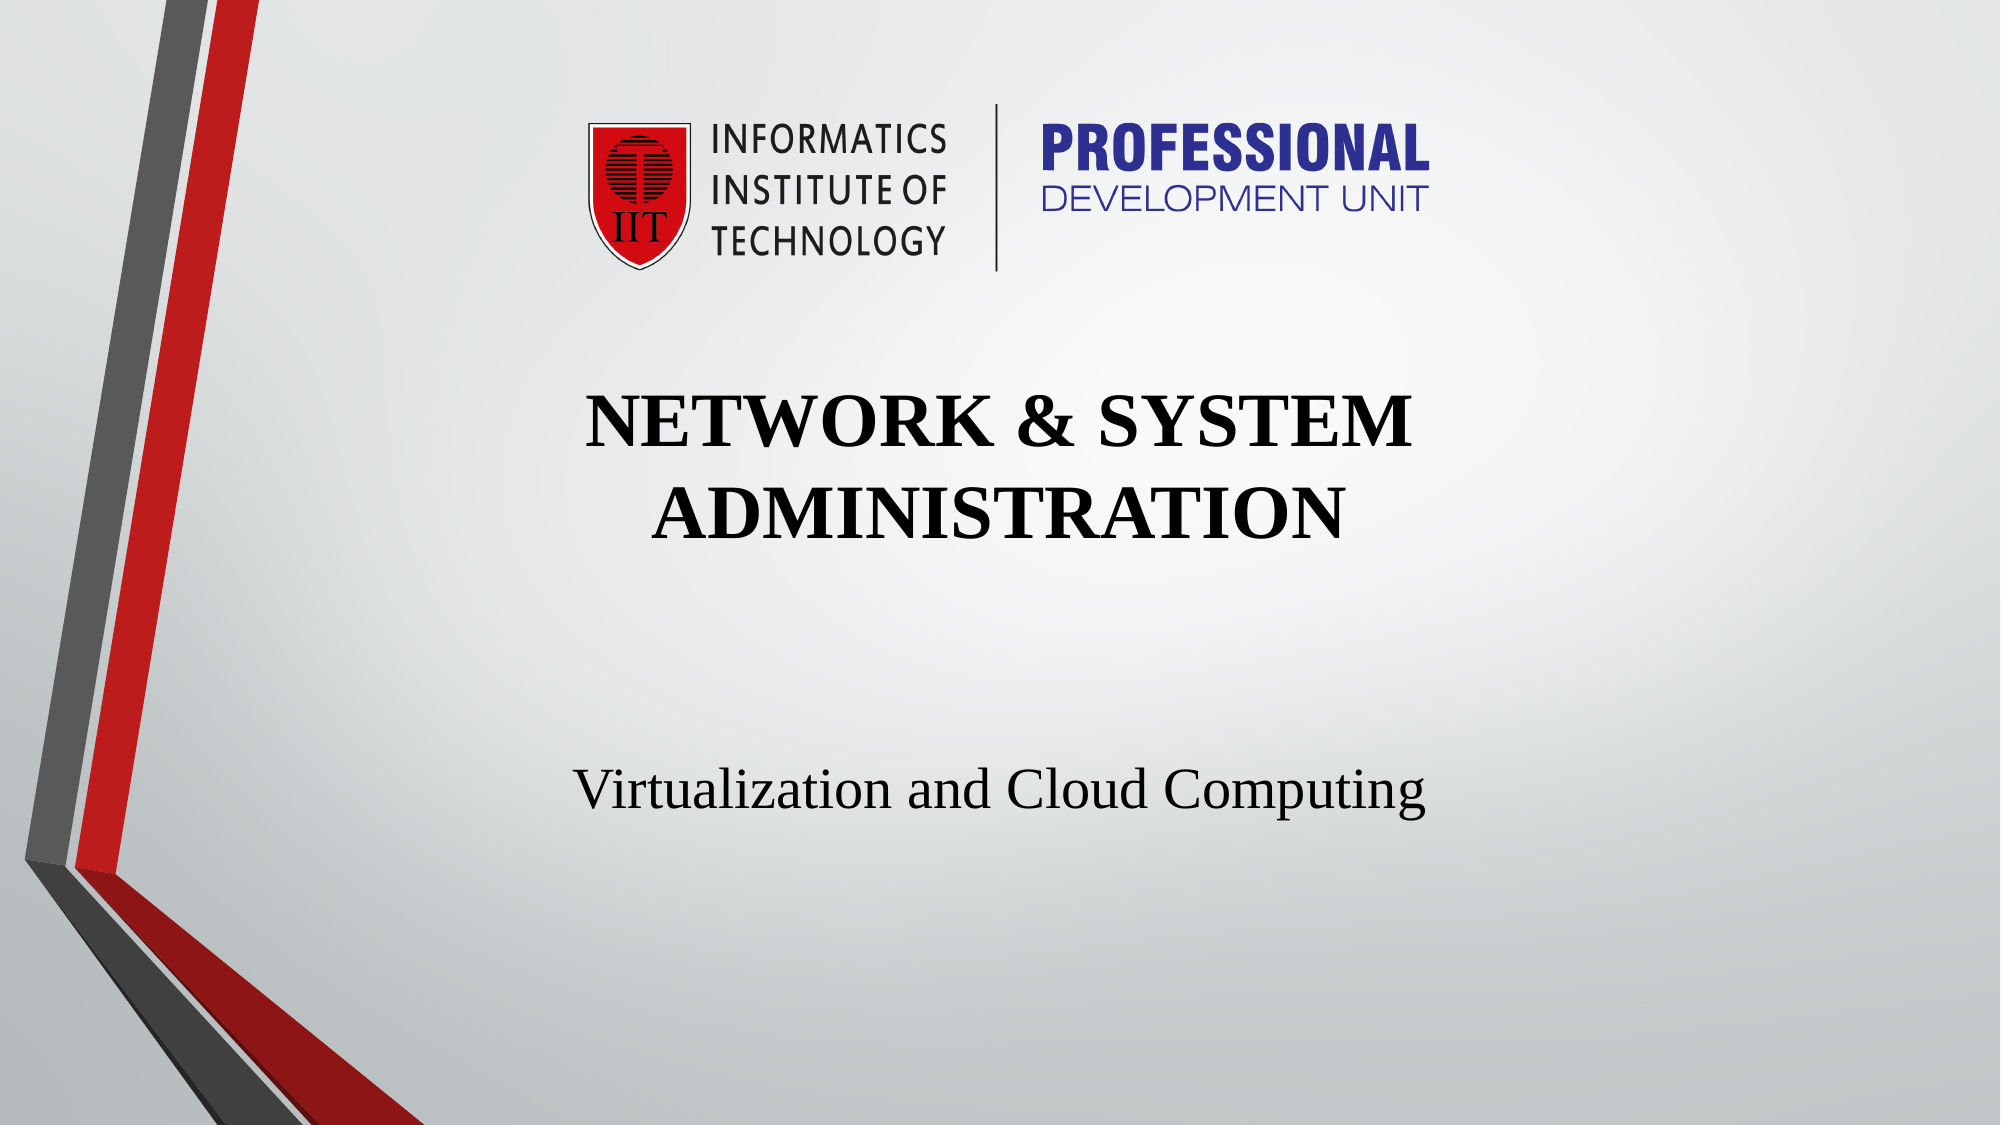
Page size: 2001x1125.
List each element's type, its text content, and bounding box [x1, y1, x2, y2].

text_box Virtualization and Cloud Computing [225, 689, 1774, 891]
picture [560, 91, 1440, 294]
text_box Network & System Administration [225, 360, 1774, 563]
